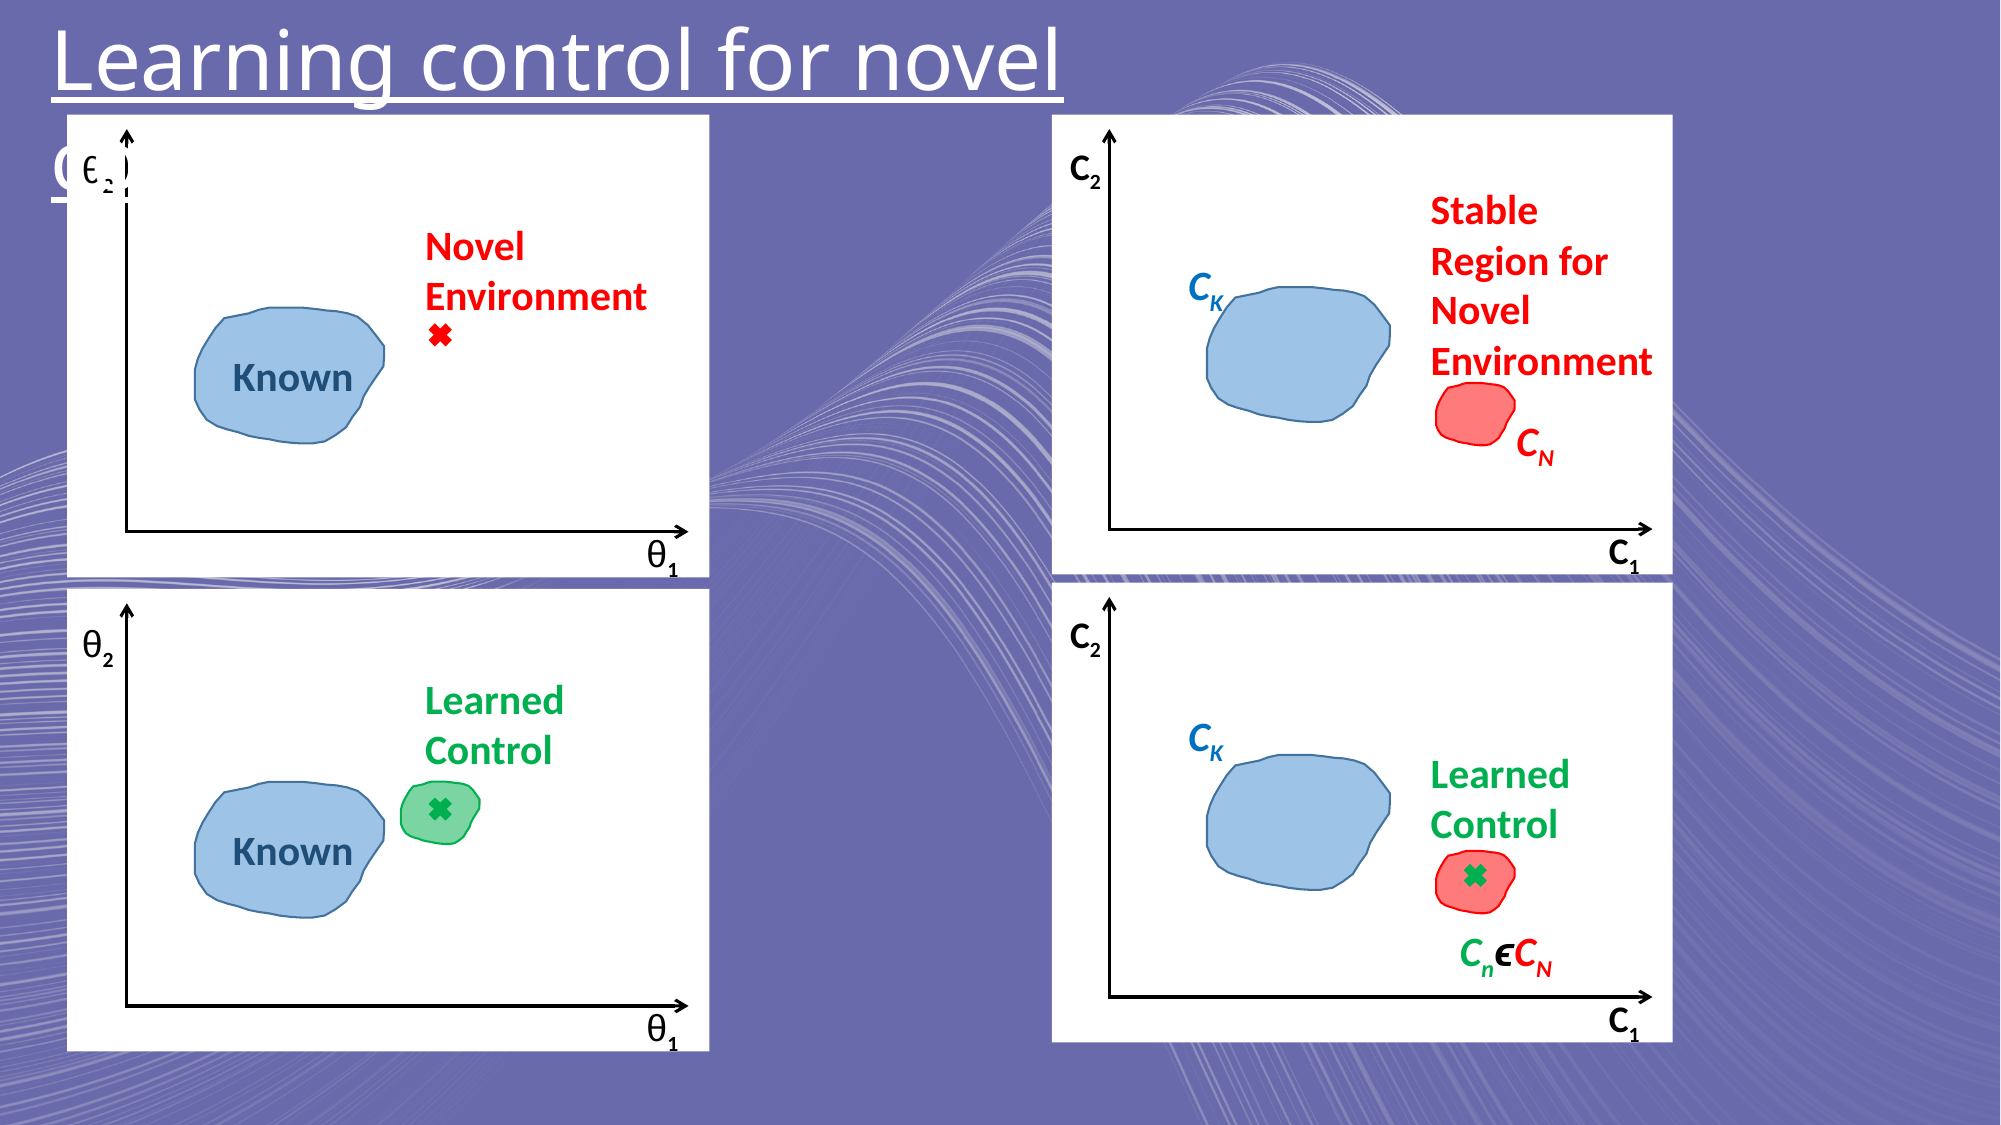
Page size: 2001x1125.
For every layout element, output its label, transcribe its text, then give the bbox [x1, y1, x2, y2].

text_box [1051, 582, 1673, 1049]
picture [0, 0, 2001, 1125]
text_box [1051, 114, 1673, 581]
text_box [67, 114, 710, 584]
text_box Learning control for novel configuration [35, 0, 1585, 215]
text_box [67, 588, 710, 1058]
